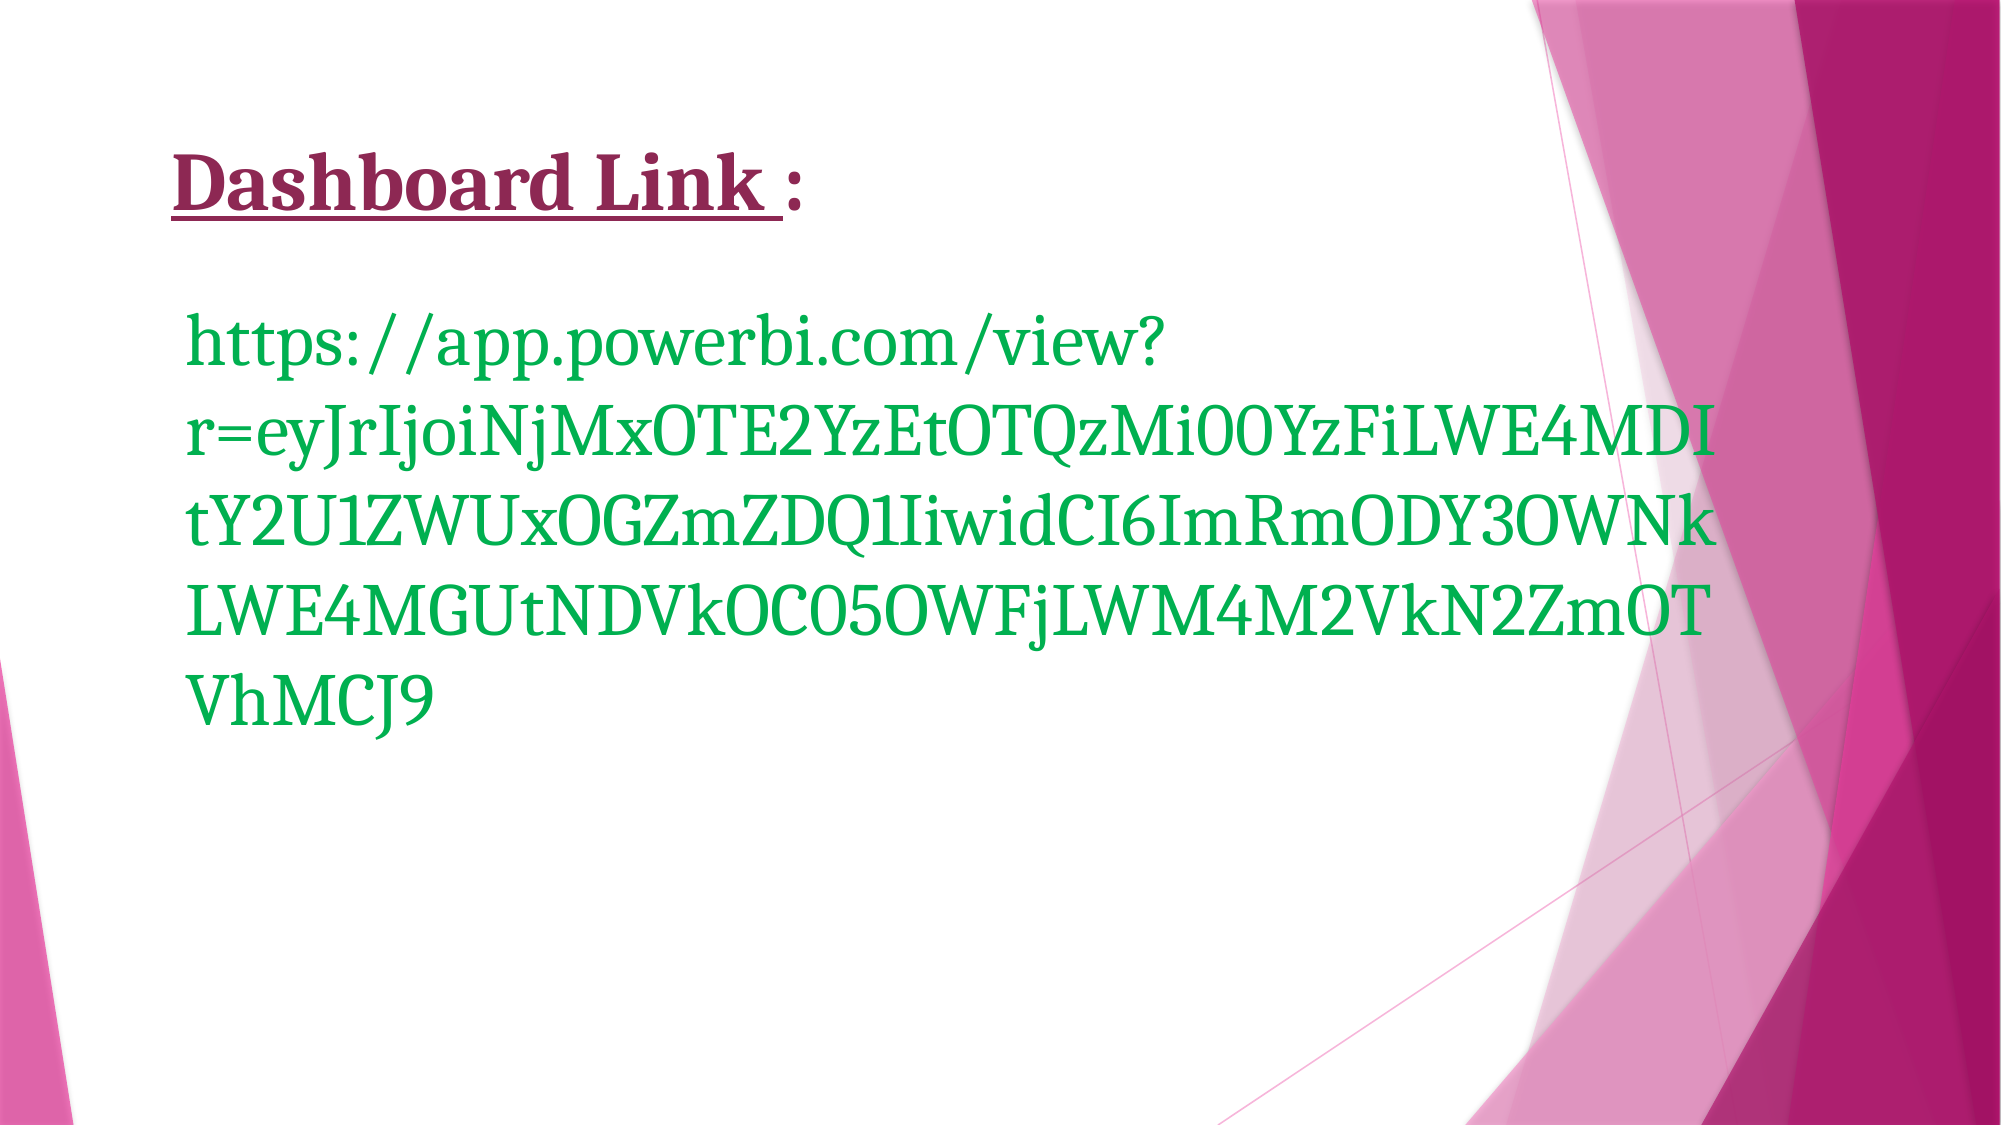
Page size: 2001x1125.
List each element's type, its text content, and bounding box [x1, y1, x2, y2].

text_box https://app.powerbi.com/view?r=eyJrIjoiNjMxOTE2YzEtOTQzMi00YzFiLWE4MDItY2U1ZWUxOGZmZDQ1IiwidCI6ImRmODY3OWNkLWE4MGUtNDVkOC05OWFjLWM4M2VkN2ZmOTVhMCJ9 [170, 283, 1746, 748]
text_box Dashboard Link : [156, 119, 1167, 235]
